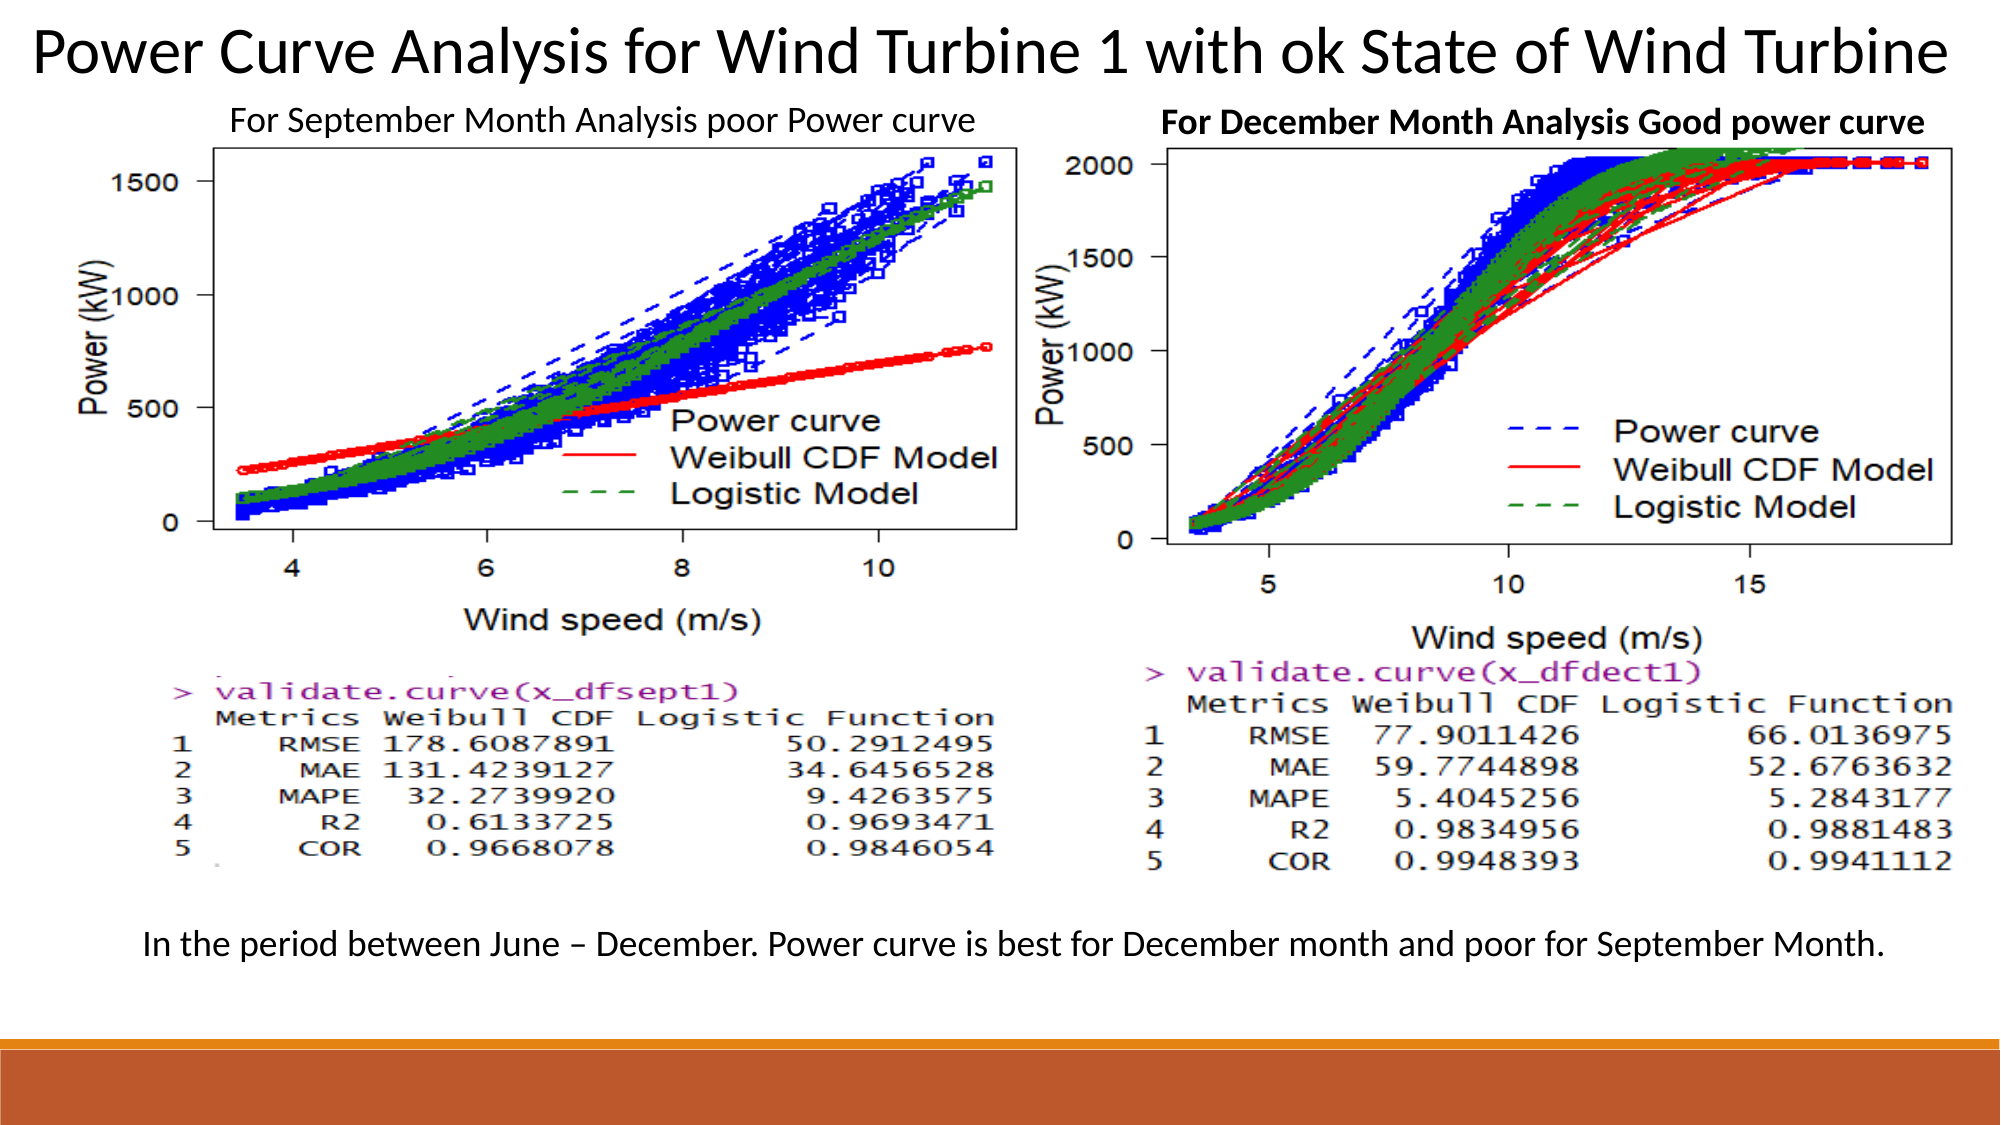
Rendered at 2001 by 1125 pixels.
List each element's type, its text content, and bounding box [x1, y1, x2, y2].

text_box For December Month Analysis Good power curve [1146, 89, 1948, 135]
text_box Power Curve Analysis for Wind Turbine 1 with ok State of Wind Turbine [17, 0, 2000, 95]
text_box For September Month Analysis poor Power curve [214, 87, 1050, 135]
picture [169, 676, 1031, 868]
text_box In the period between June – December. Power curve is best for December month and poor for September Month. [127, 911, 1965, 972]
picture [72, 138, 1966, 876]
